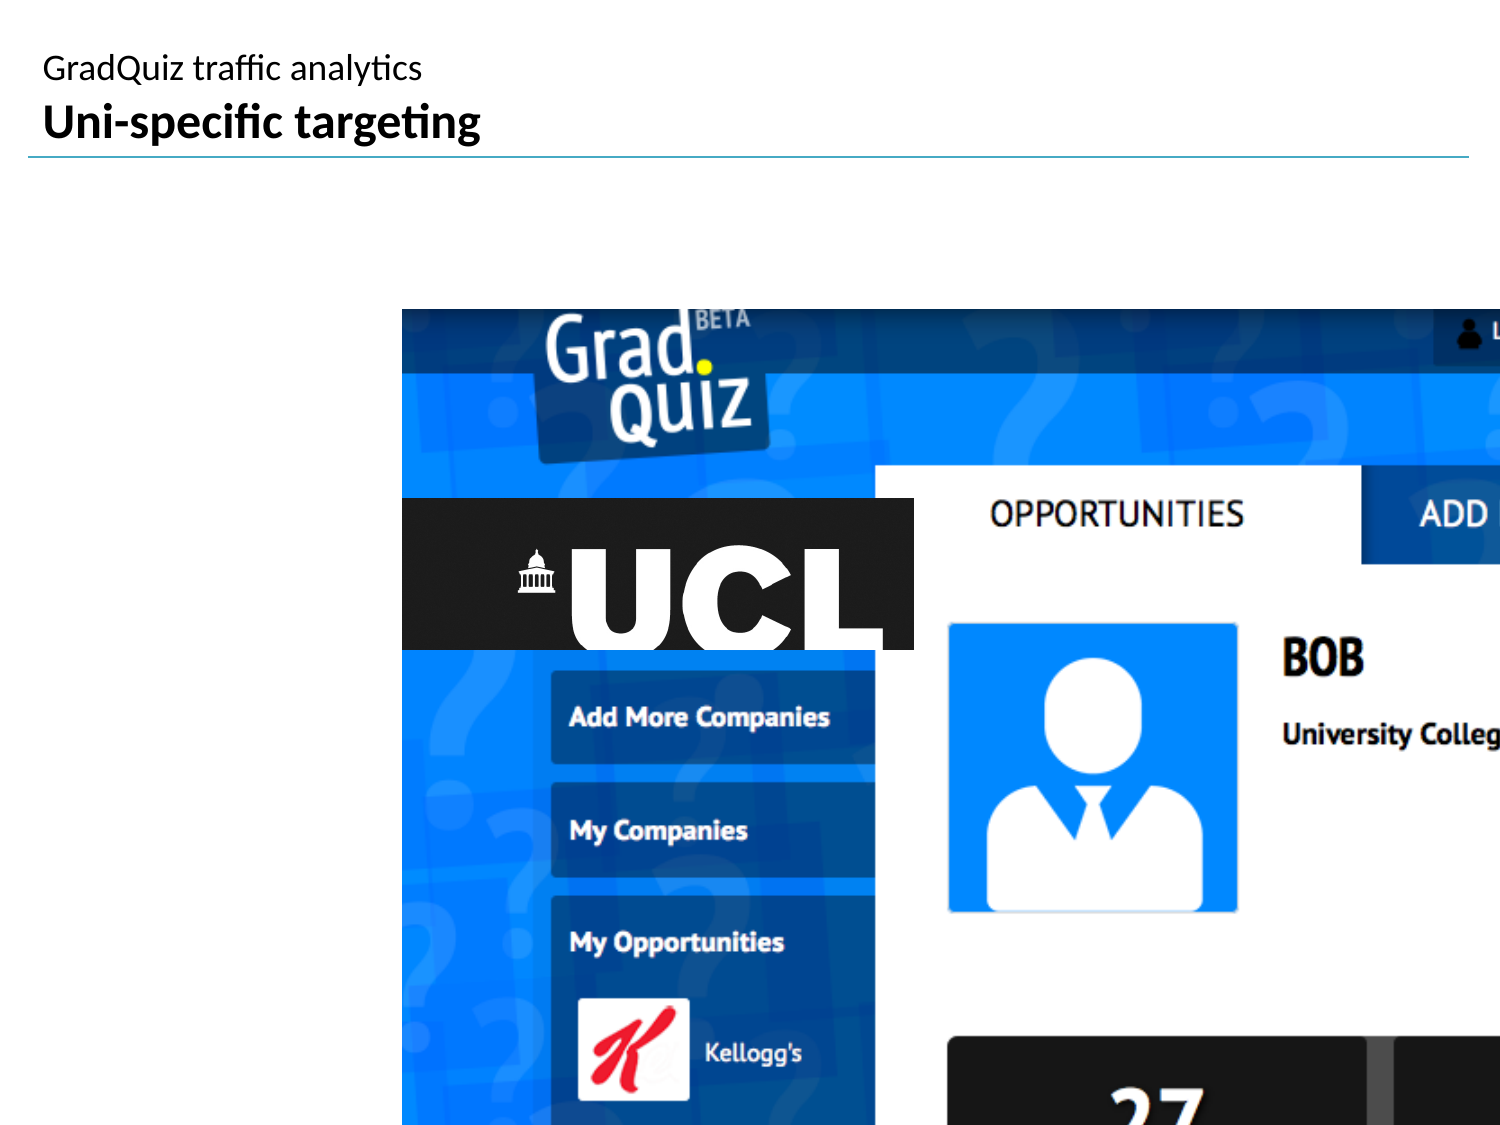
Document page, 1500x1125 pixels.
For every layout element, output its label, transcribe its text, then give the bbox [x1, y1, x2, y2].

picture [402, 309, 1500, 1125]
text_box GradQuiz traffic analytics Uni-specific targeting [27, 36, 1470, 156]
